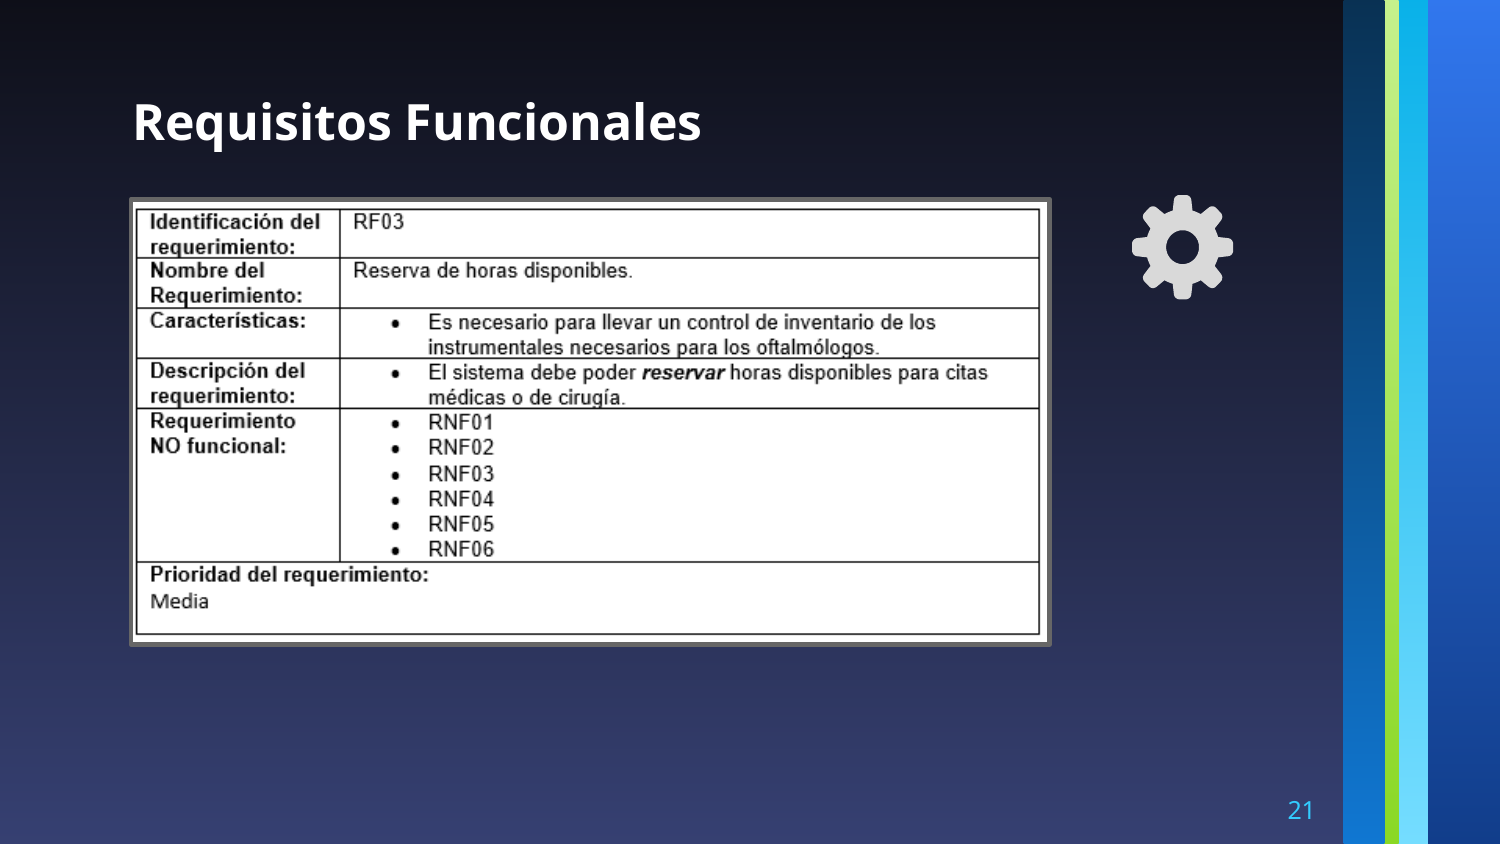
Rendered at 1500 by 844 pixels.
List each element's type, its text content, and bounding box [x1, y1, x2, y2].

text_box [1132, 195, 1234, 300]
title Requisitos Funcionales [117, 52, 963, 166]
picture [133, 201, 1048, 643]
slide_number ‹#› [1241, 779, 1332, 844]
